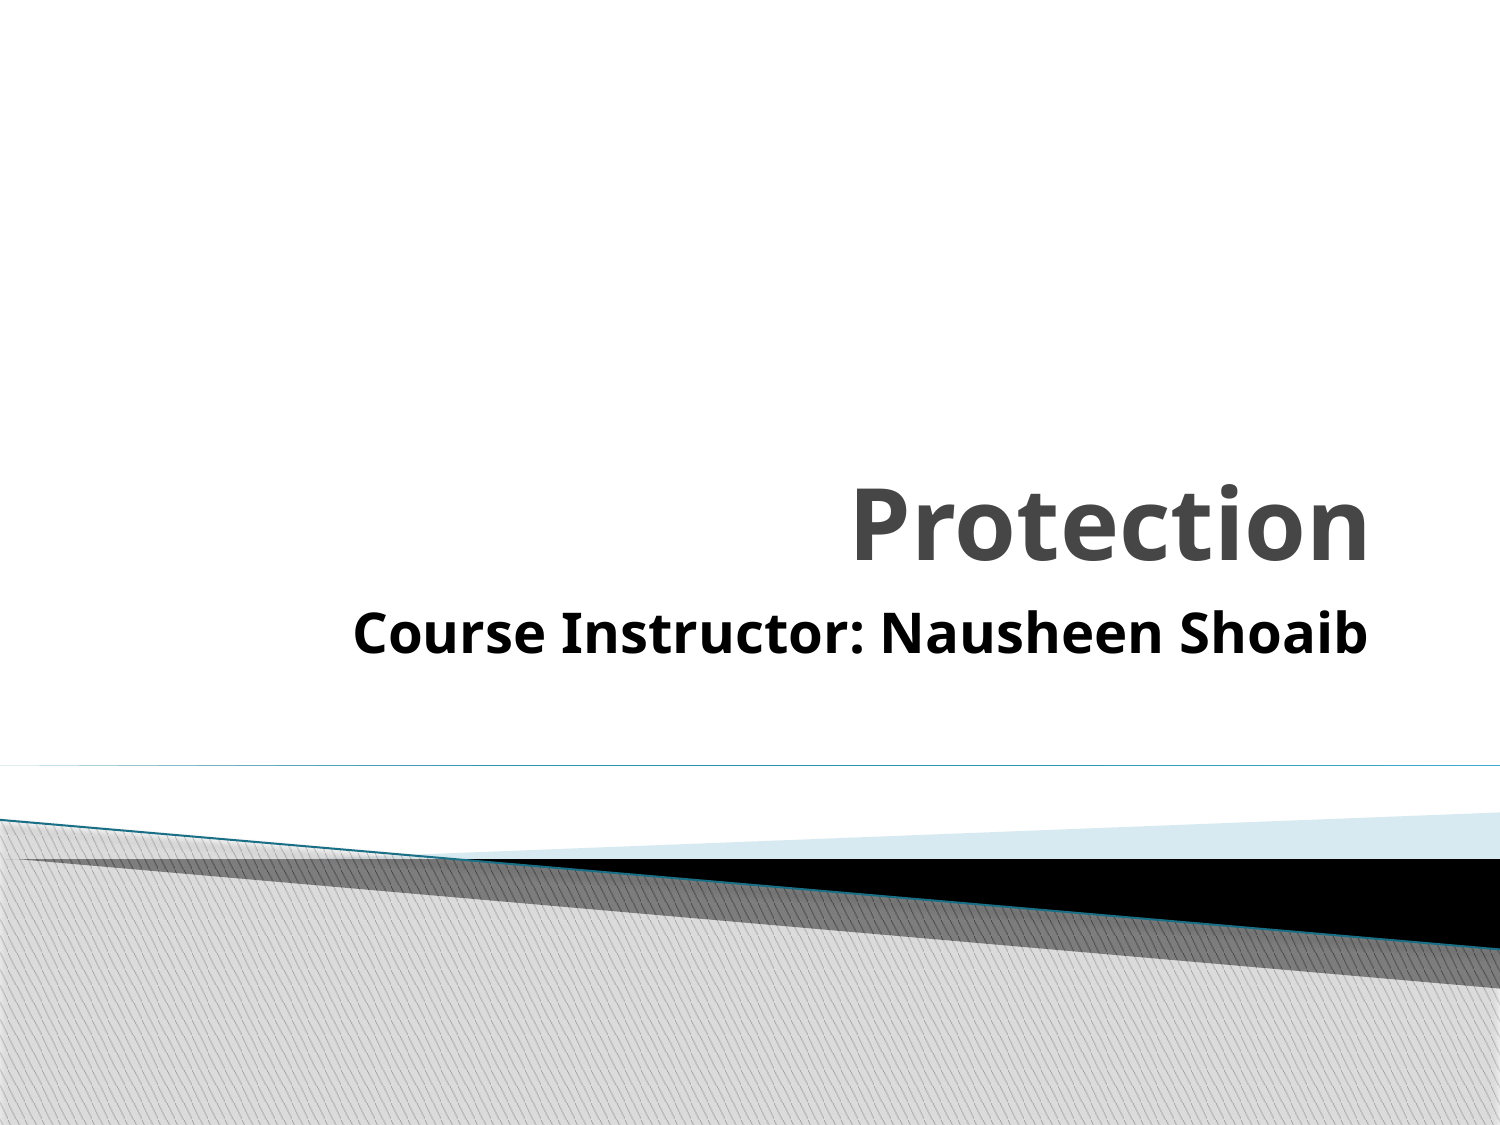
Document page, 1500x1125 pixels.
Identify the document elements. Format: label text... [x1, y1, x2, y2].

picture [5, 859, 1500, 989]
subtitle Course Instructor: Nausheen Shoaib [112, 592, 1388, 790]
title Protection [112, 287, 1388, 588]
